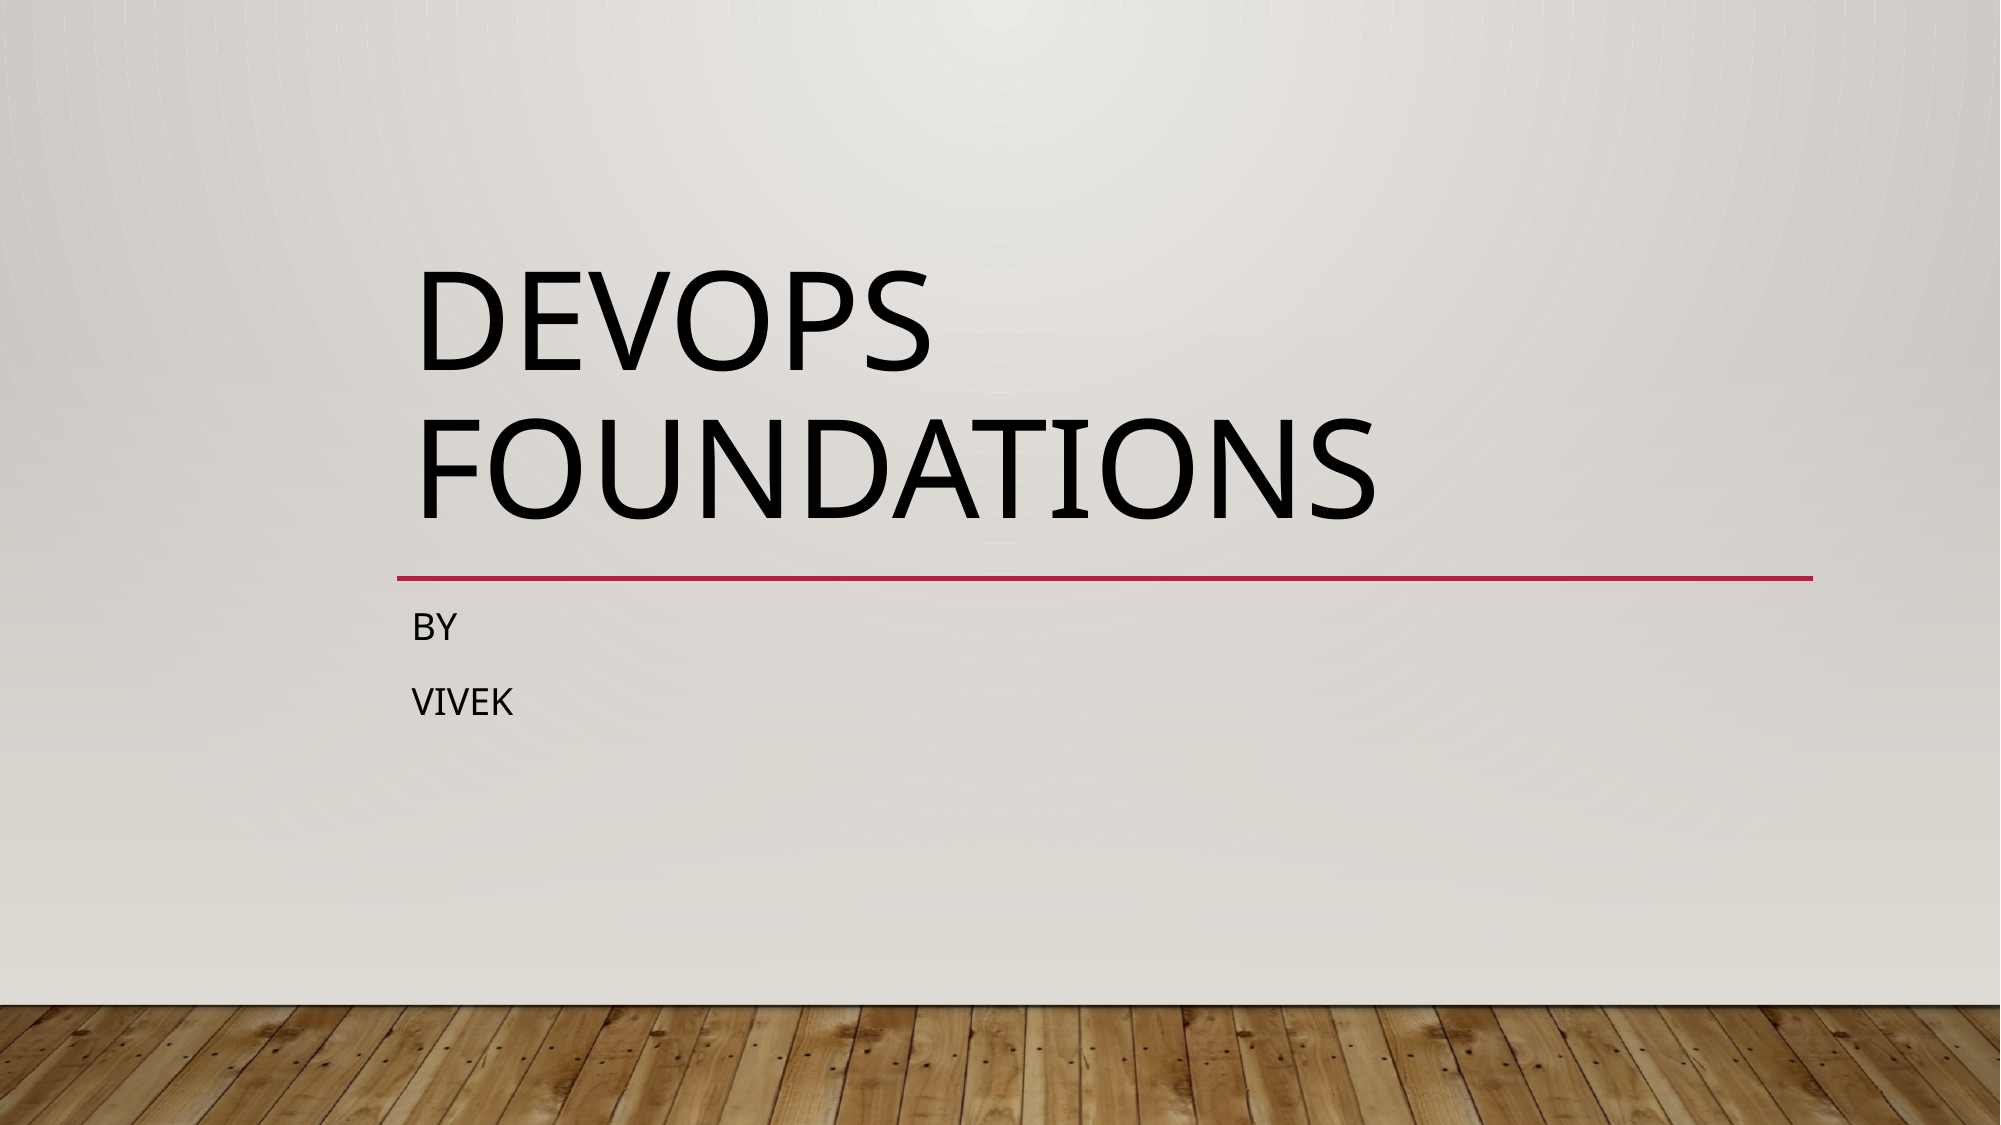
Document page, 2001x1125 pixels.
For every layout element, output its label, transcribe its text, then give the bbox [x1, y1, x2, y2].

title DevOps Foundations [396, 131, 1814, 549]
subtitle By Vivek [396, 579, 1814, 740]
picture [0, 1005, 2000, 1125]
